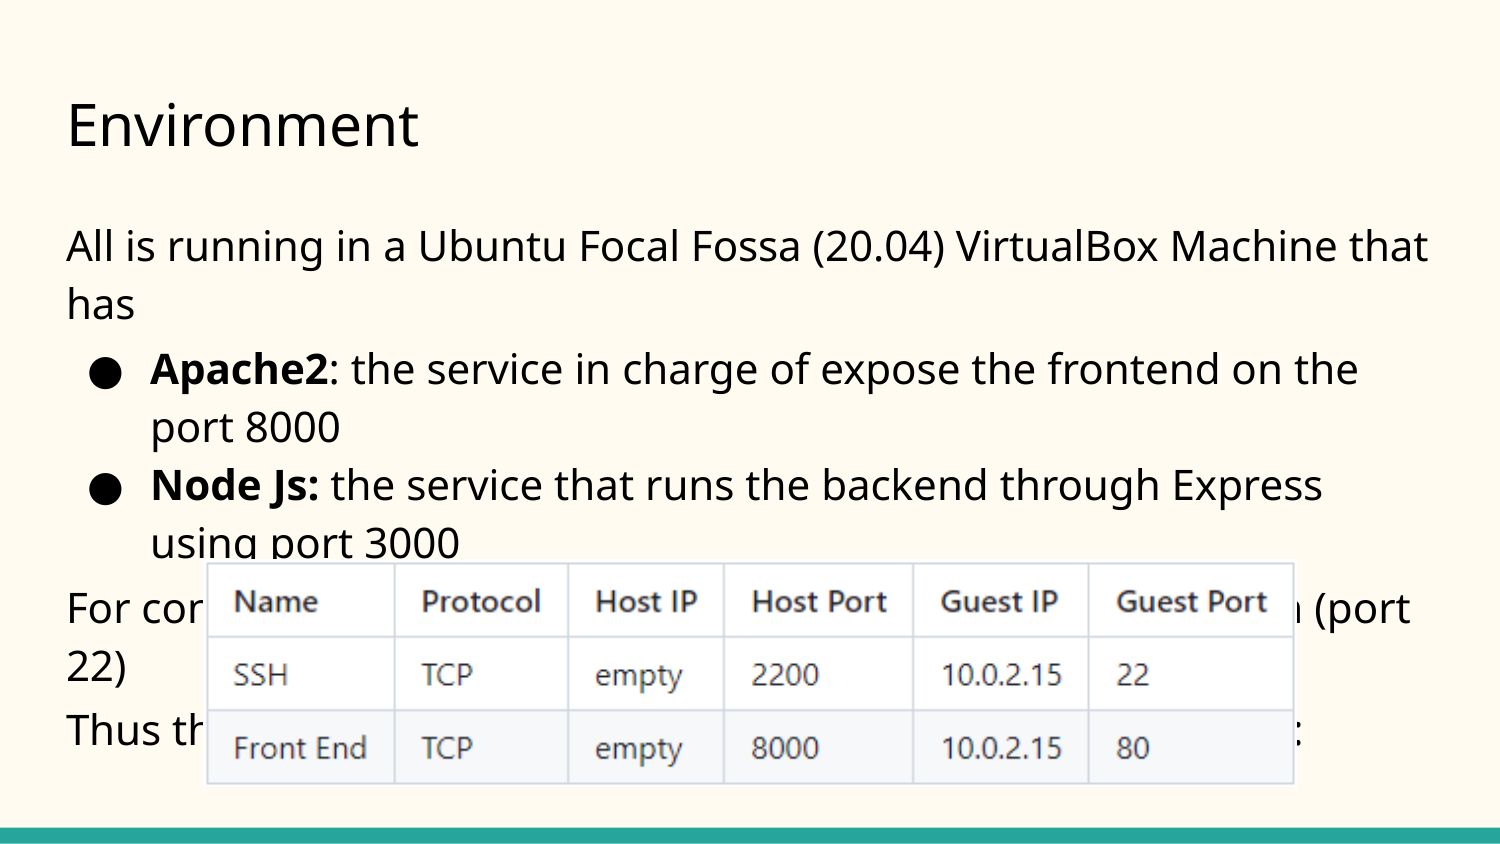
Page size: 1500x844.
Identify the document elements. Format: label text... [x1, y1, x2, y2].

title Environment [51, 72, 1449, 174]
picture [203, 559, 1297, 787]
list All is running in a Ubuntu Focal Fossa (20.04) VirtualBox Machine that has Apache2: the service in charge of expose the frontend on the port 8000 Node Js: the service that runs the backend through Express using port 3000 For convenience we decided to work with local terminals in ssh (port 22) Thus the NIC of the VM is configured with this port forwarding: [51, 197, 1449, 787]
